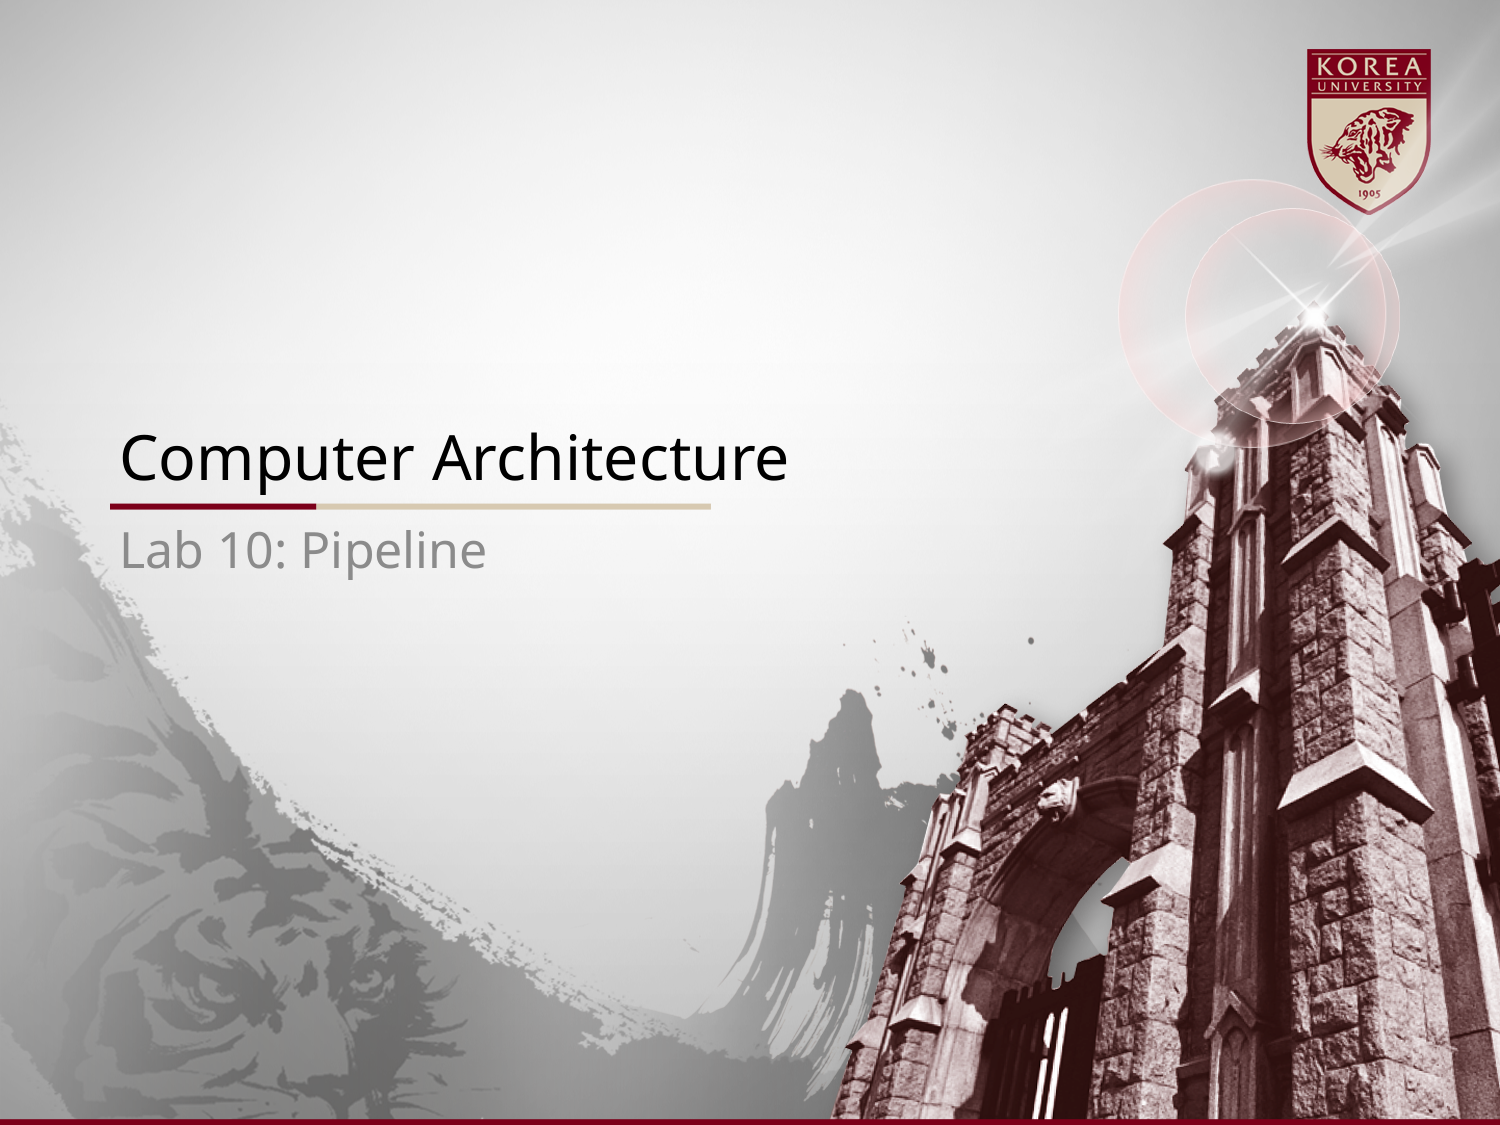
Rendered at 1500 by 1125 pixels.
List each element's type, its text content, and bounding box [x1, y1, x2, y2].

subtitle Lab 10: Pipeline [104, 511, 988, 634]
title Computer Architecture [104, 259, 1109, 501]
picture [0, 0, 1500, 1125]
